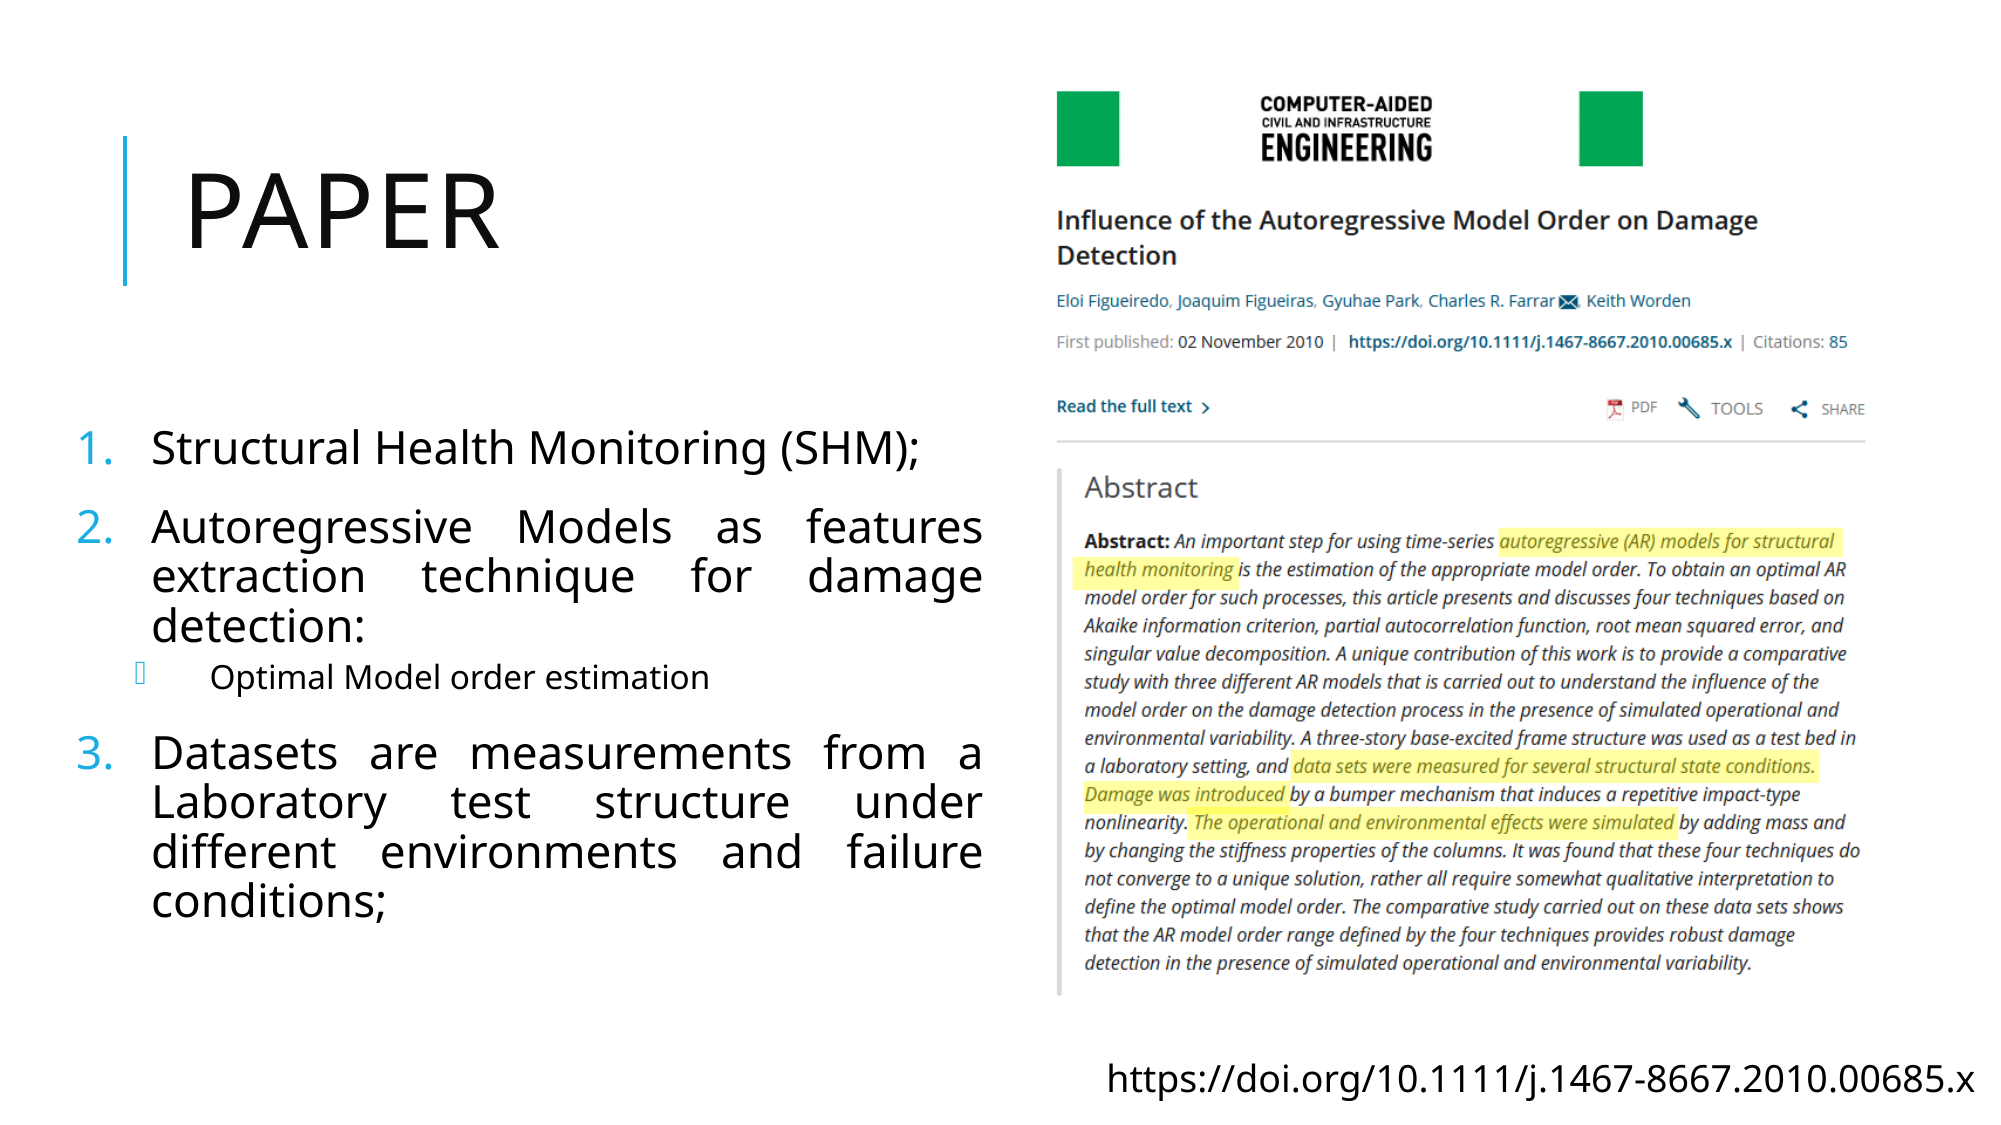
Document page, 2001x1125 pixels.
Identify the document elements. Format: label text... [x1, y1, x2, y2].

picture [1042, 75, 1876, 1006]
title paper [168, 96, 1036, 342]
text_box https://doi.org/10.1111/j.1467-8667.2010.00685.x [671, 1047, 1991, 1108]
list Structural Health Monitoring (SHM); Autoregressive Models as features extraction technique for damage detection: Optimal Model order estimation Datasets are measurements from a Laboratory test structure under different environments and failure conditions; [68, 417, 992, 1078]
